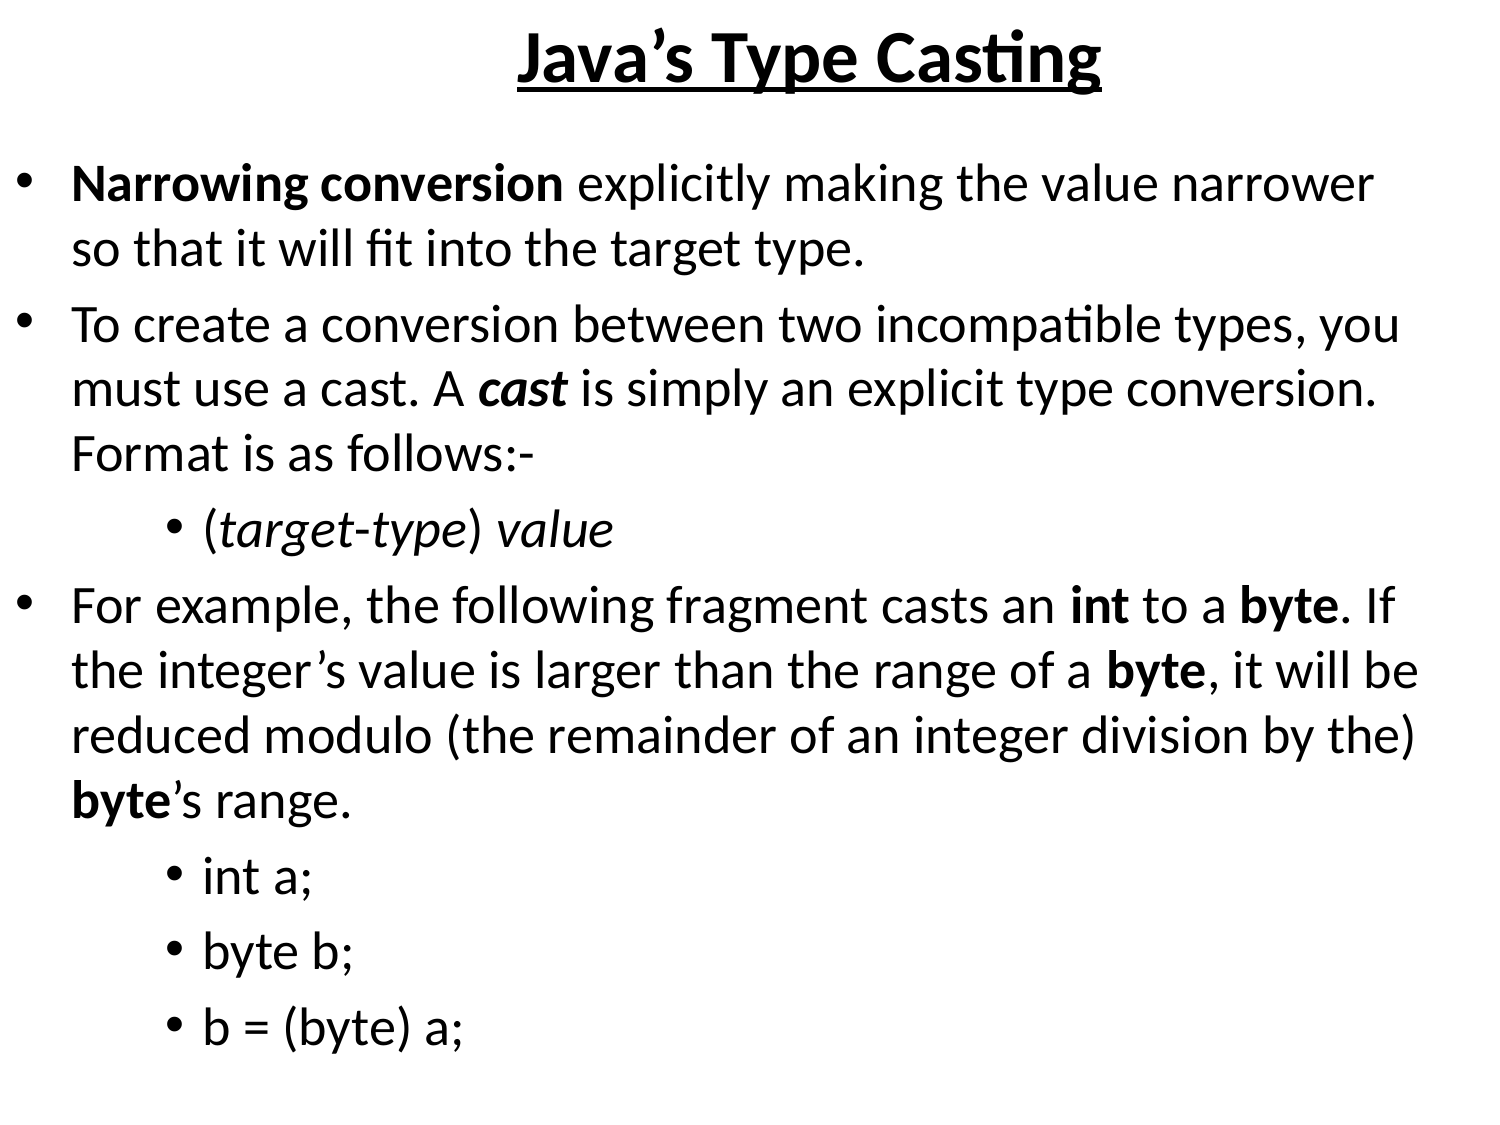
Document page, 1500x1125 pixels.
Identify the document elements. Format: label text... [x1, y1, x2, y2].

list Narrowing conversion explicitly making the value narrower so that it will fit into the target type. To create a conversion between two incompatible types, you must use a cast. A cast is simply an explicit type conversion. Format is as follows:- (target-type) value For example, the following fragment casts an int to a byte. If the integer’s value is larger than the range of a byte, it will be reduced modulo (the remainder of an integer division by the) byte’s range. int a; byte b; b = (byte) a; [0, 139, 1436, 1125]
title Java’s Type Casting [134, 0, 1485, 188]
